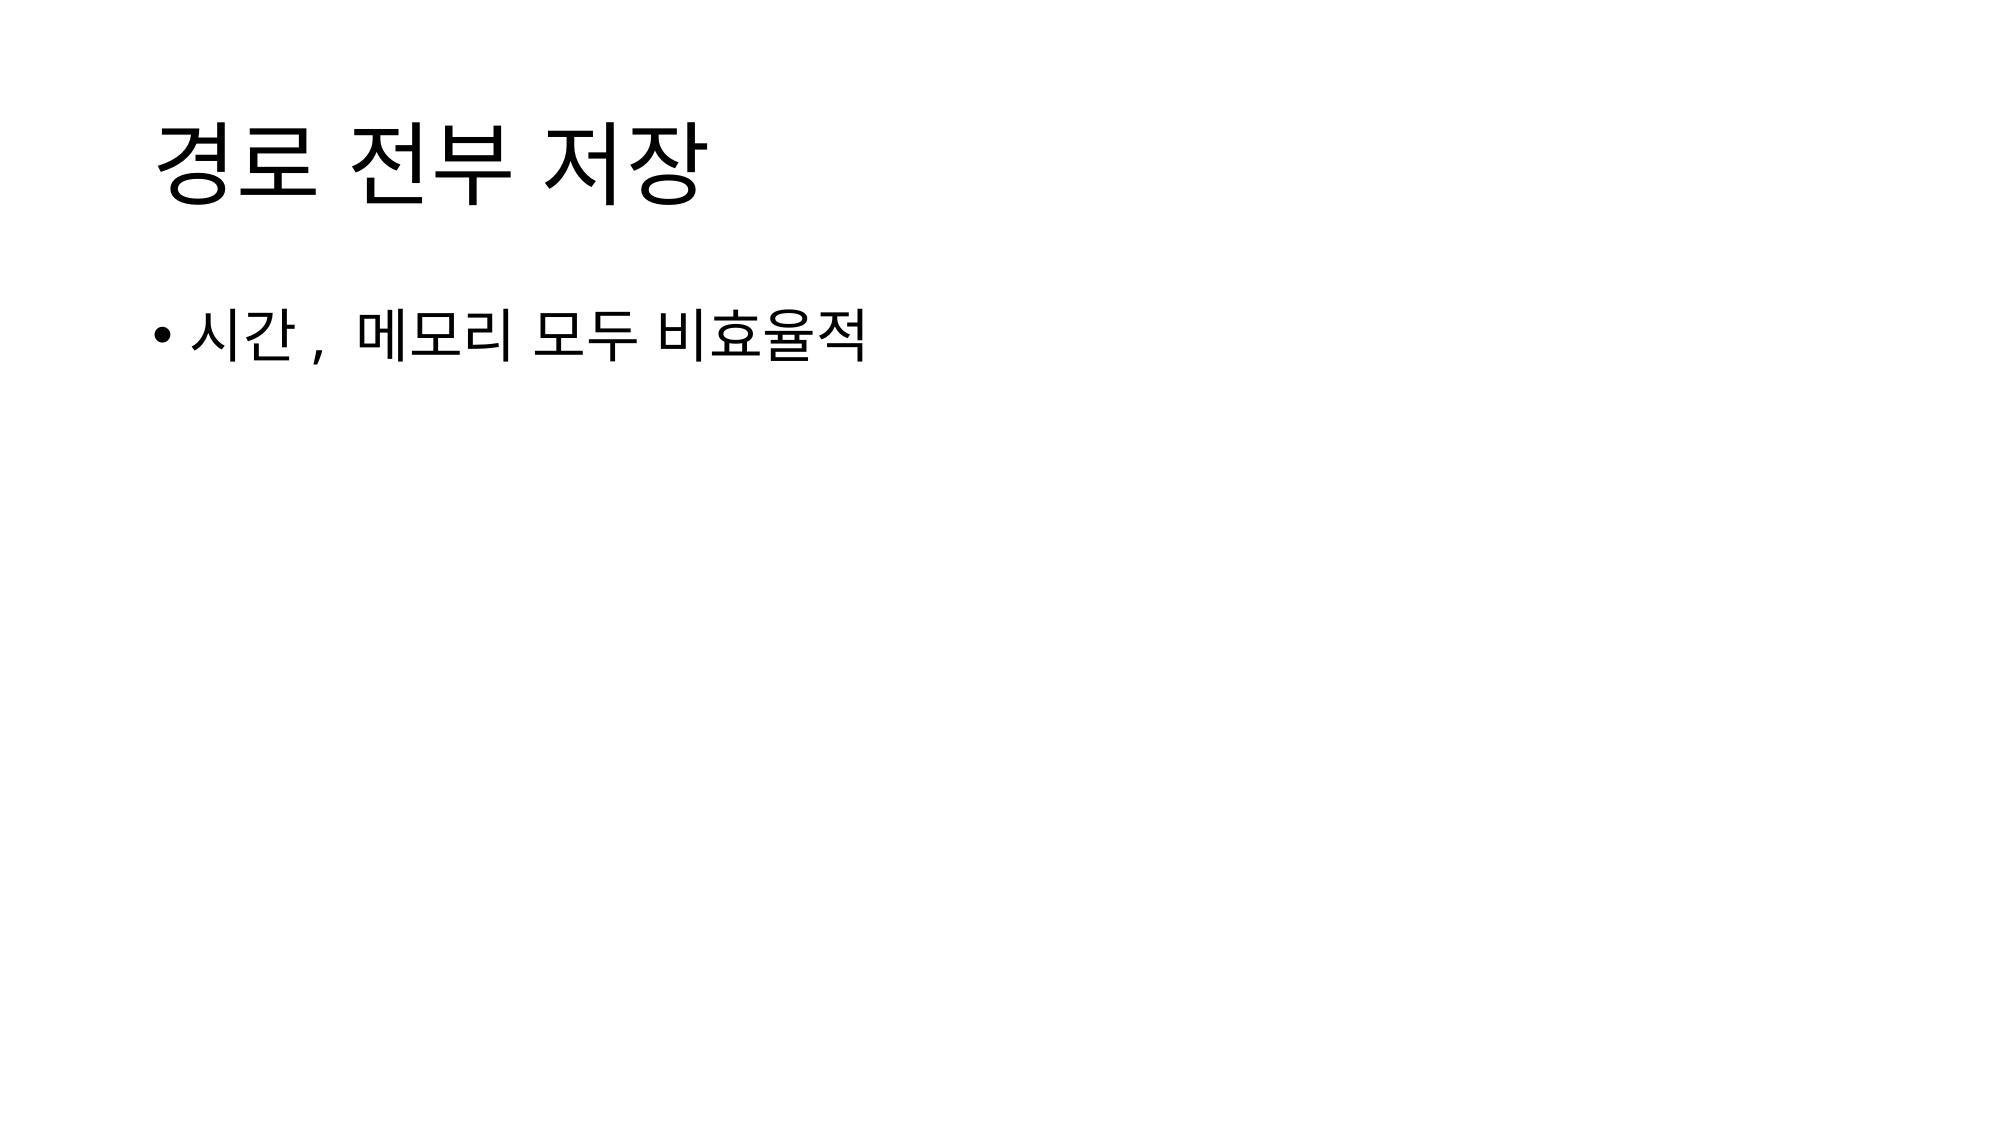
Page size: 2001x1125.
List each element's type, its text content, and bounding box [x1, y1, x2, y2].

list 시간, 메모리 모두 비효율적 [137, 299, 1863, 1014]
title 경로 전부 저장 [137, 59, 1863, 278]
